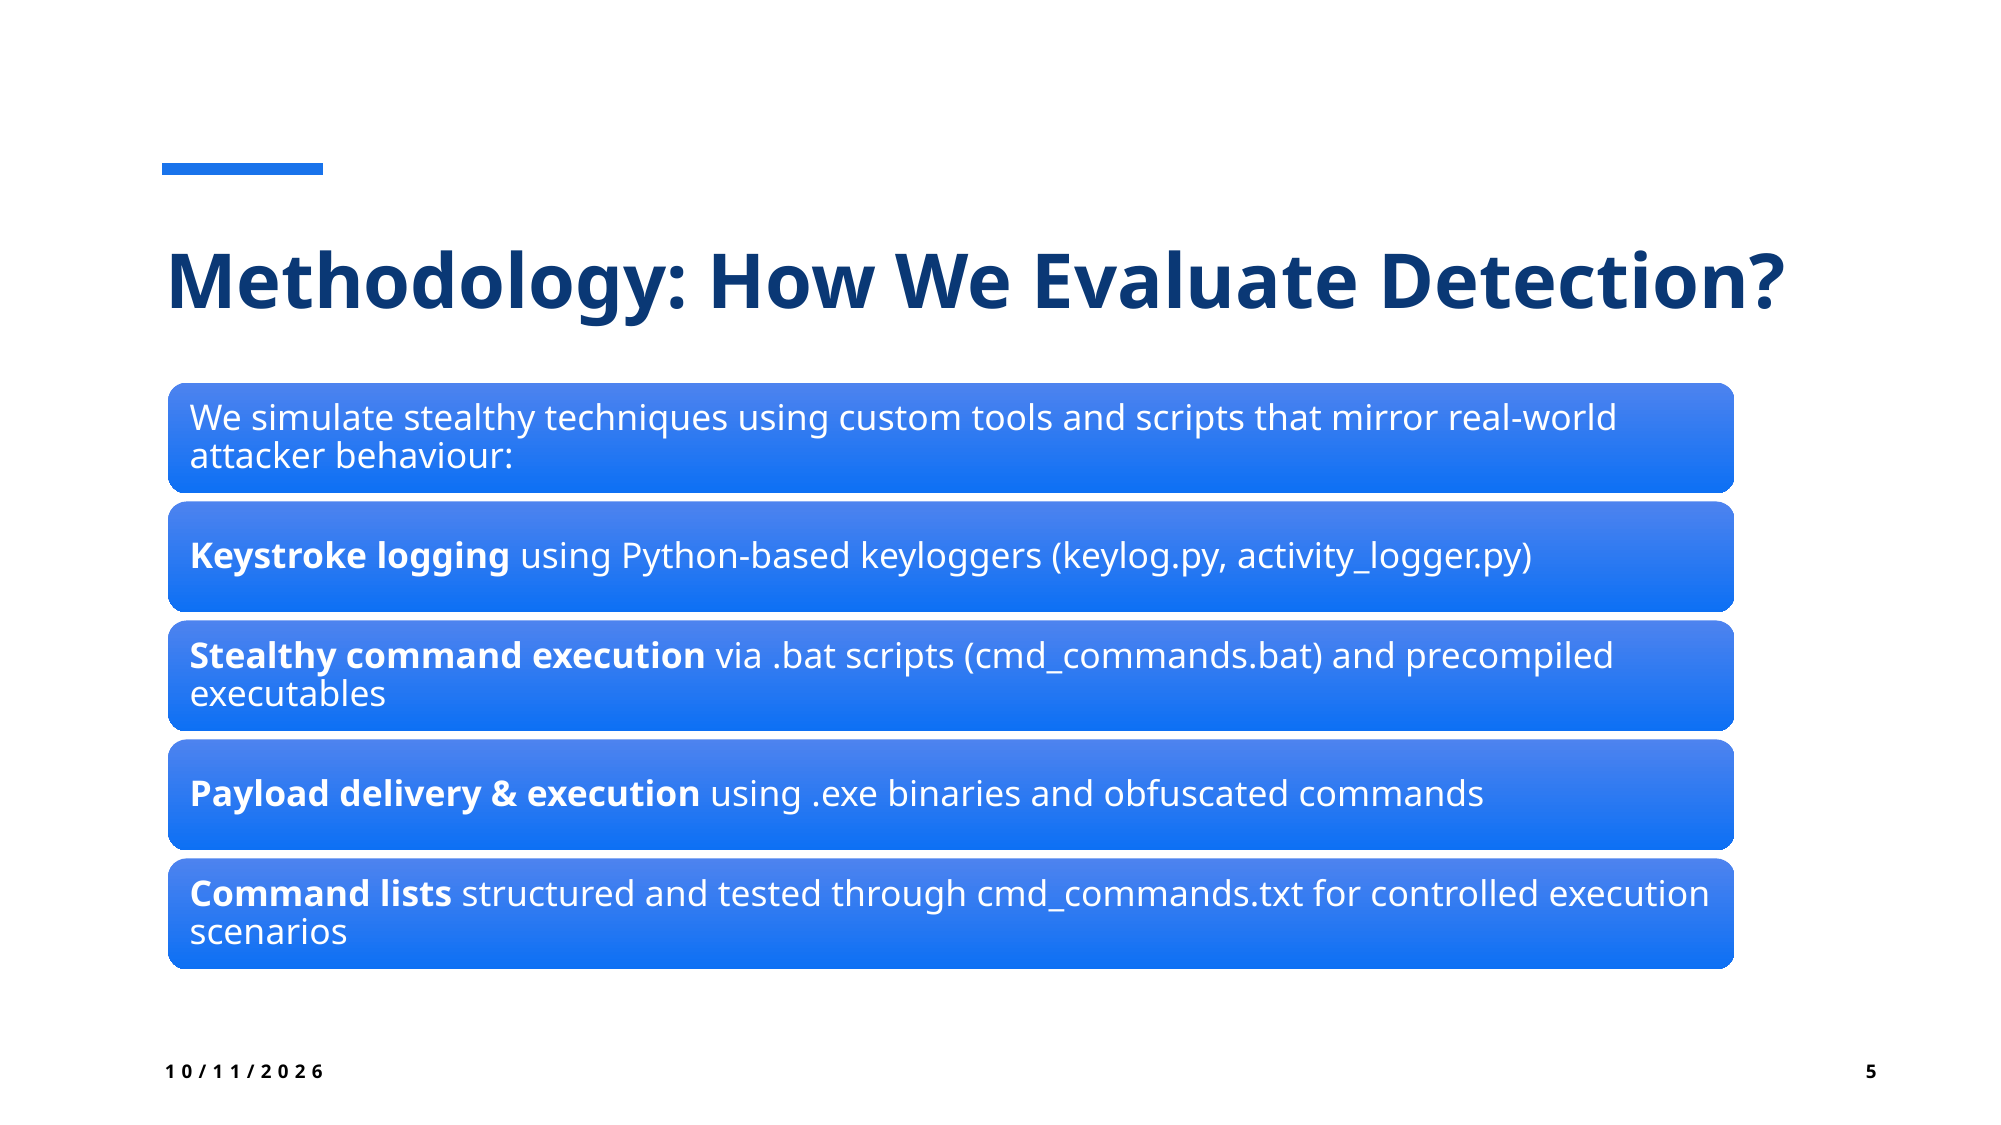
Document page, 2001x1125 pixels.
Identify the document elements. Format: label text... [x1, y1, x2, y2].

slide_number 5 [1772, 1042, 1892, 1103]
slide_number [149, 1042, 600, 1103]
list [168, 376, 1735, 975]
title Methodology: How We Evaluate Detection? [150, 224, 1850, 420]
